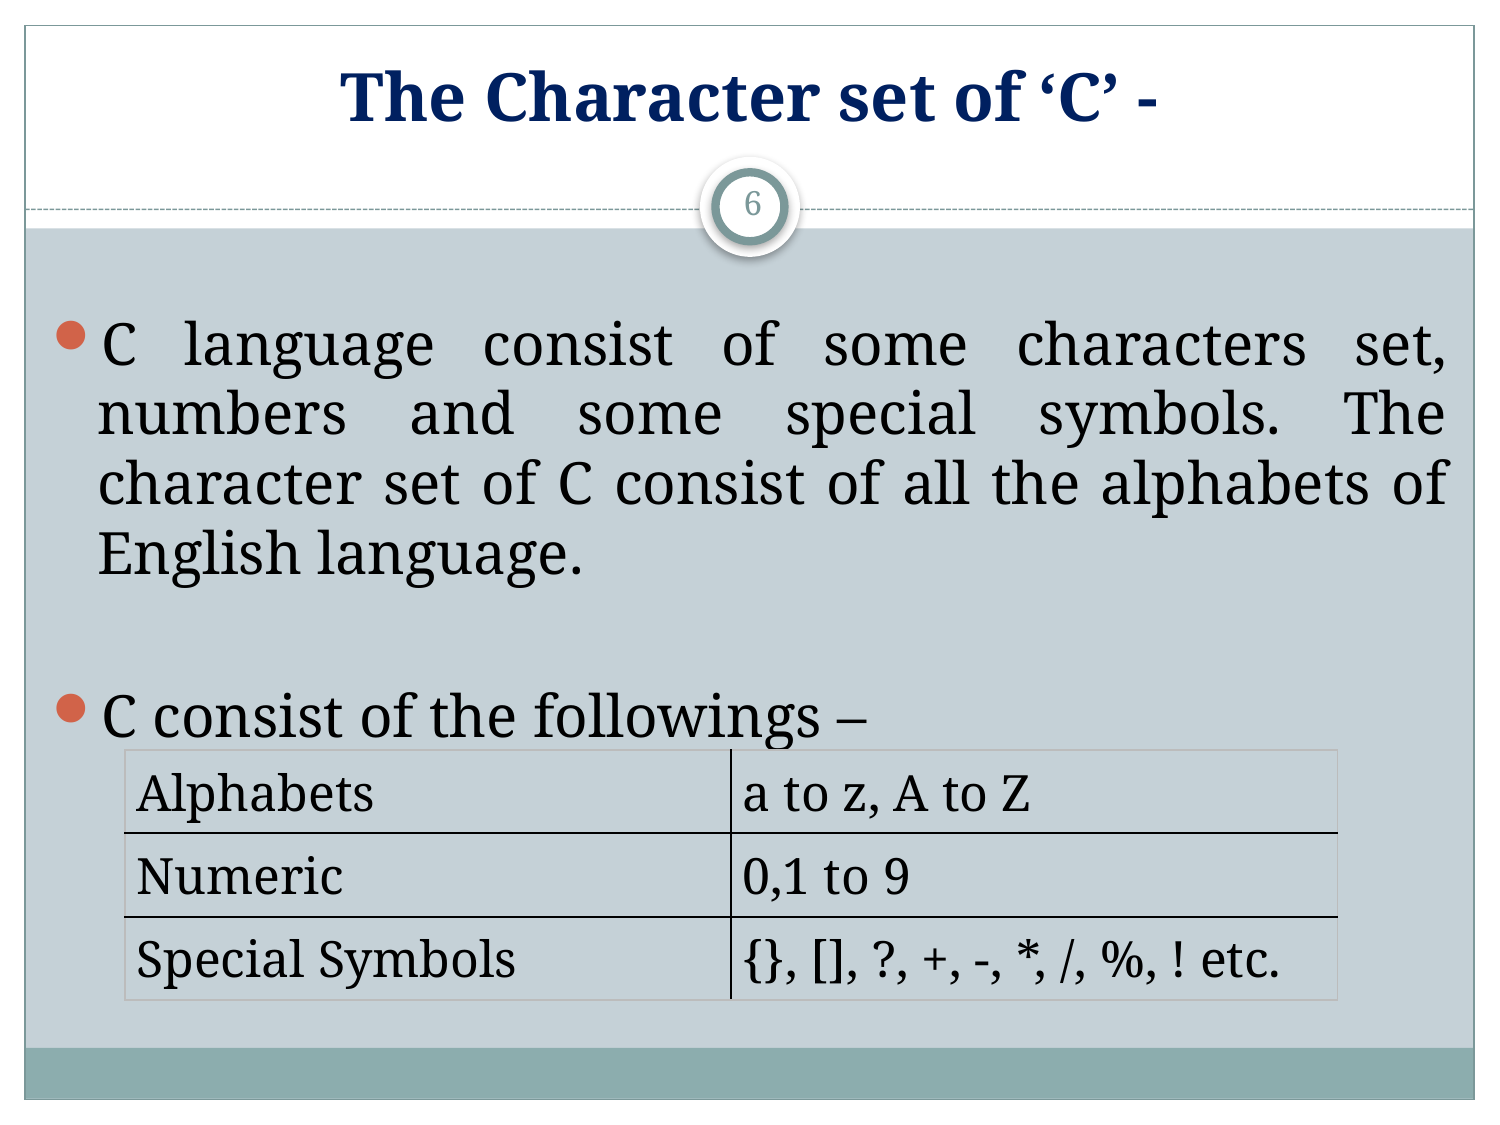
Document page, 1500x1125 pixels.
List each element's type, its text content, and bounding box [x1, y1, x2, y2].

title The Character set of ‘C’ - [103, 59, 1397, 142]
slide_number 6 [715, 168, 791, 237]
table_cell Special Symbols [126, 918, 730, 999]
table_header a to z, A to Z [732, 751, 1337, 832]
list C language consist of some characters set, numbers and some special symbols. The character set of C consist of all the alphabets of English language. C consist of the followings – [37, 237, 1463, 1088]
table_cell {}, [], ?, +, -, *, /, %, ! etc. [732, 918, 1337, 999]
table_cell 0,1 to 9 [732, 834, 1337, 916]
table_cell Numeric [126, 834, 730, 916]
table_header Alphabets [126, 751, 730, 832]
